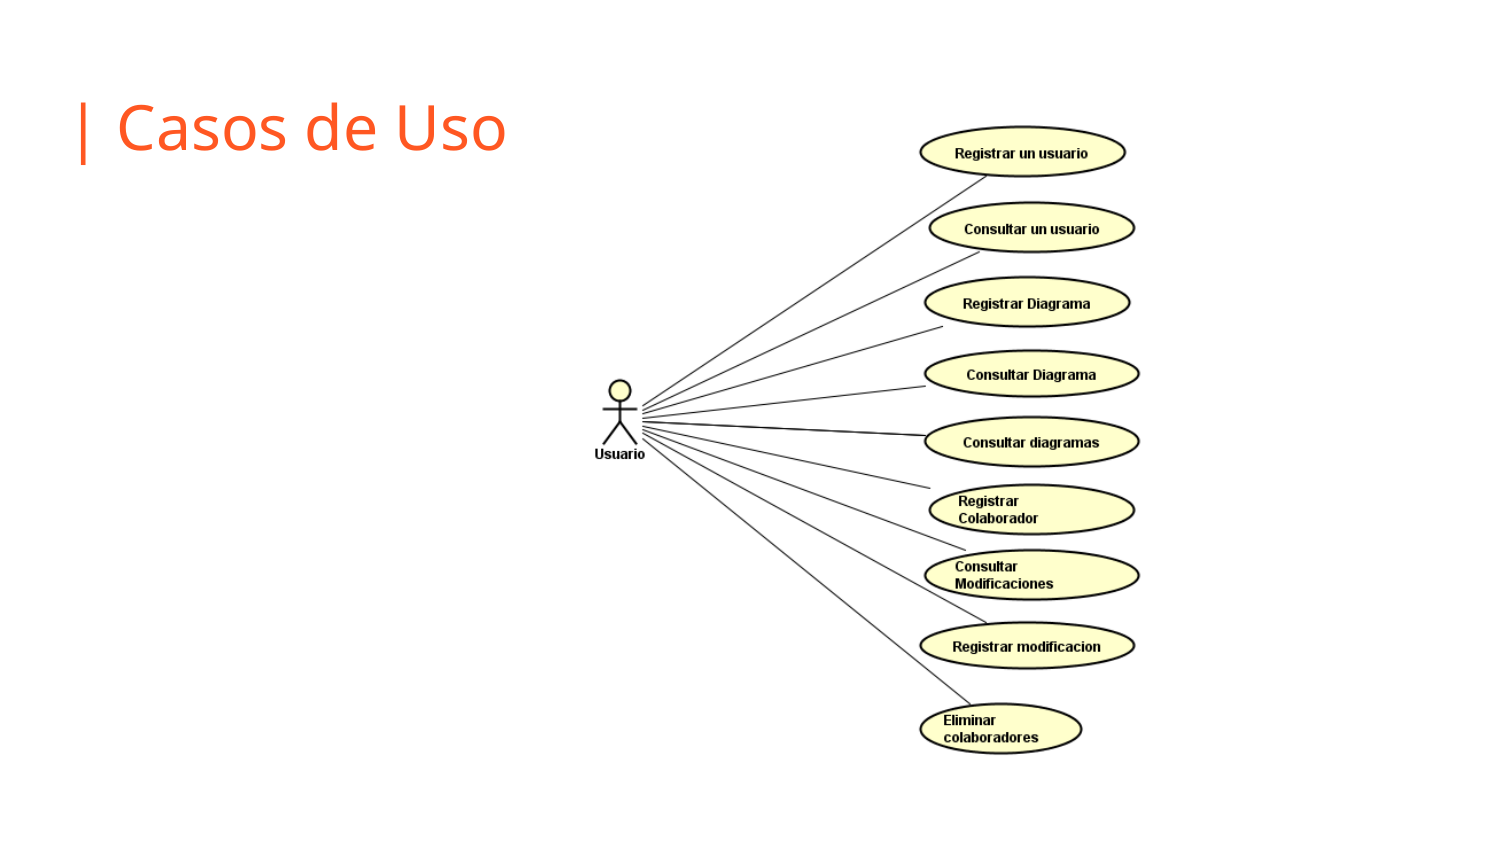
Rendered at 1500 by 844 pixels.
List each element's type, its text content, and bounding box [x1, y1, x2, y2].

picture [530, 100, 1176, 778]
title | Casos de Uso [51, 72, 1449, 167]
